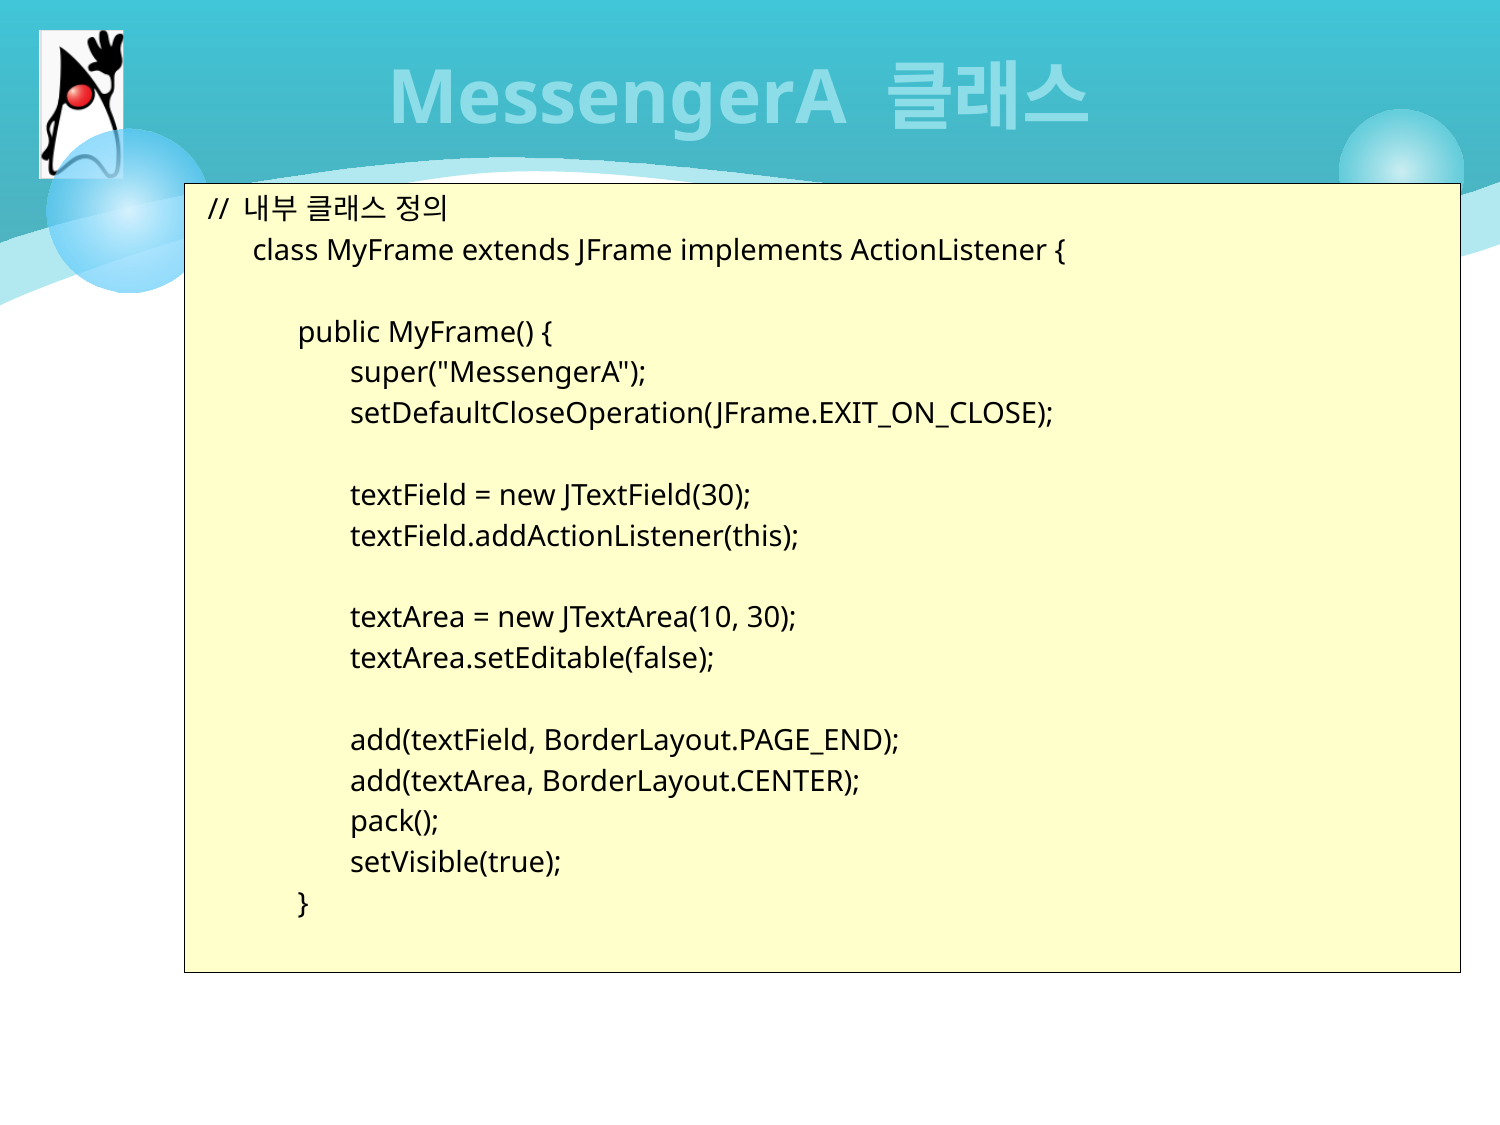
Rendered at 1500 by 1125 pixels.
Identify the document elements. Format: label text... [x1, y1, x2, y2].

picture [39, 30, 75, 179]
title MessengerA 클래스 [75, 0, 1425, 188]
list // 내부 클래스 정의 class MyFrame extends JFrame implements ActionListener { public MyFrame() { super("MessengerA"); setDefaultCloseOperation(JFrame.EXIT_ON_CLOSE); textField = new JTextField(30); textField.addActionListener(this); textArea = new JTextArea(10, 30); textArea.setEditable(false); add(textField, BorderLayout.PAGE_END); add(textArea, BorderLayout.CENTER); pack(); setVisible(true); } [184, 183, 1461, 973]
